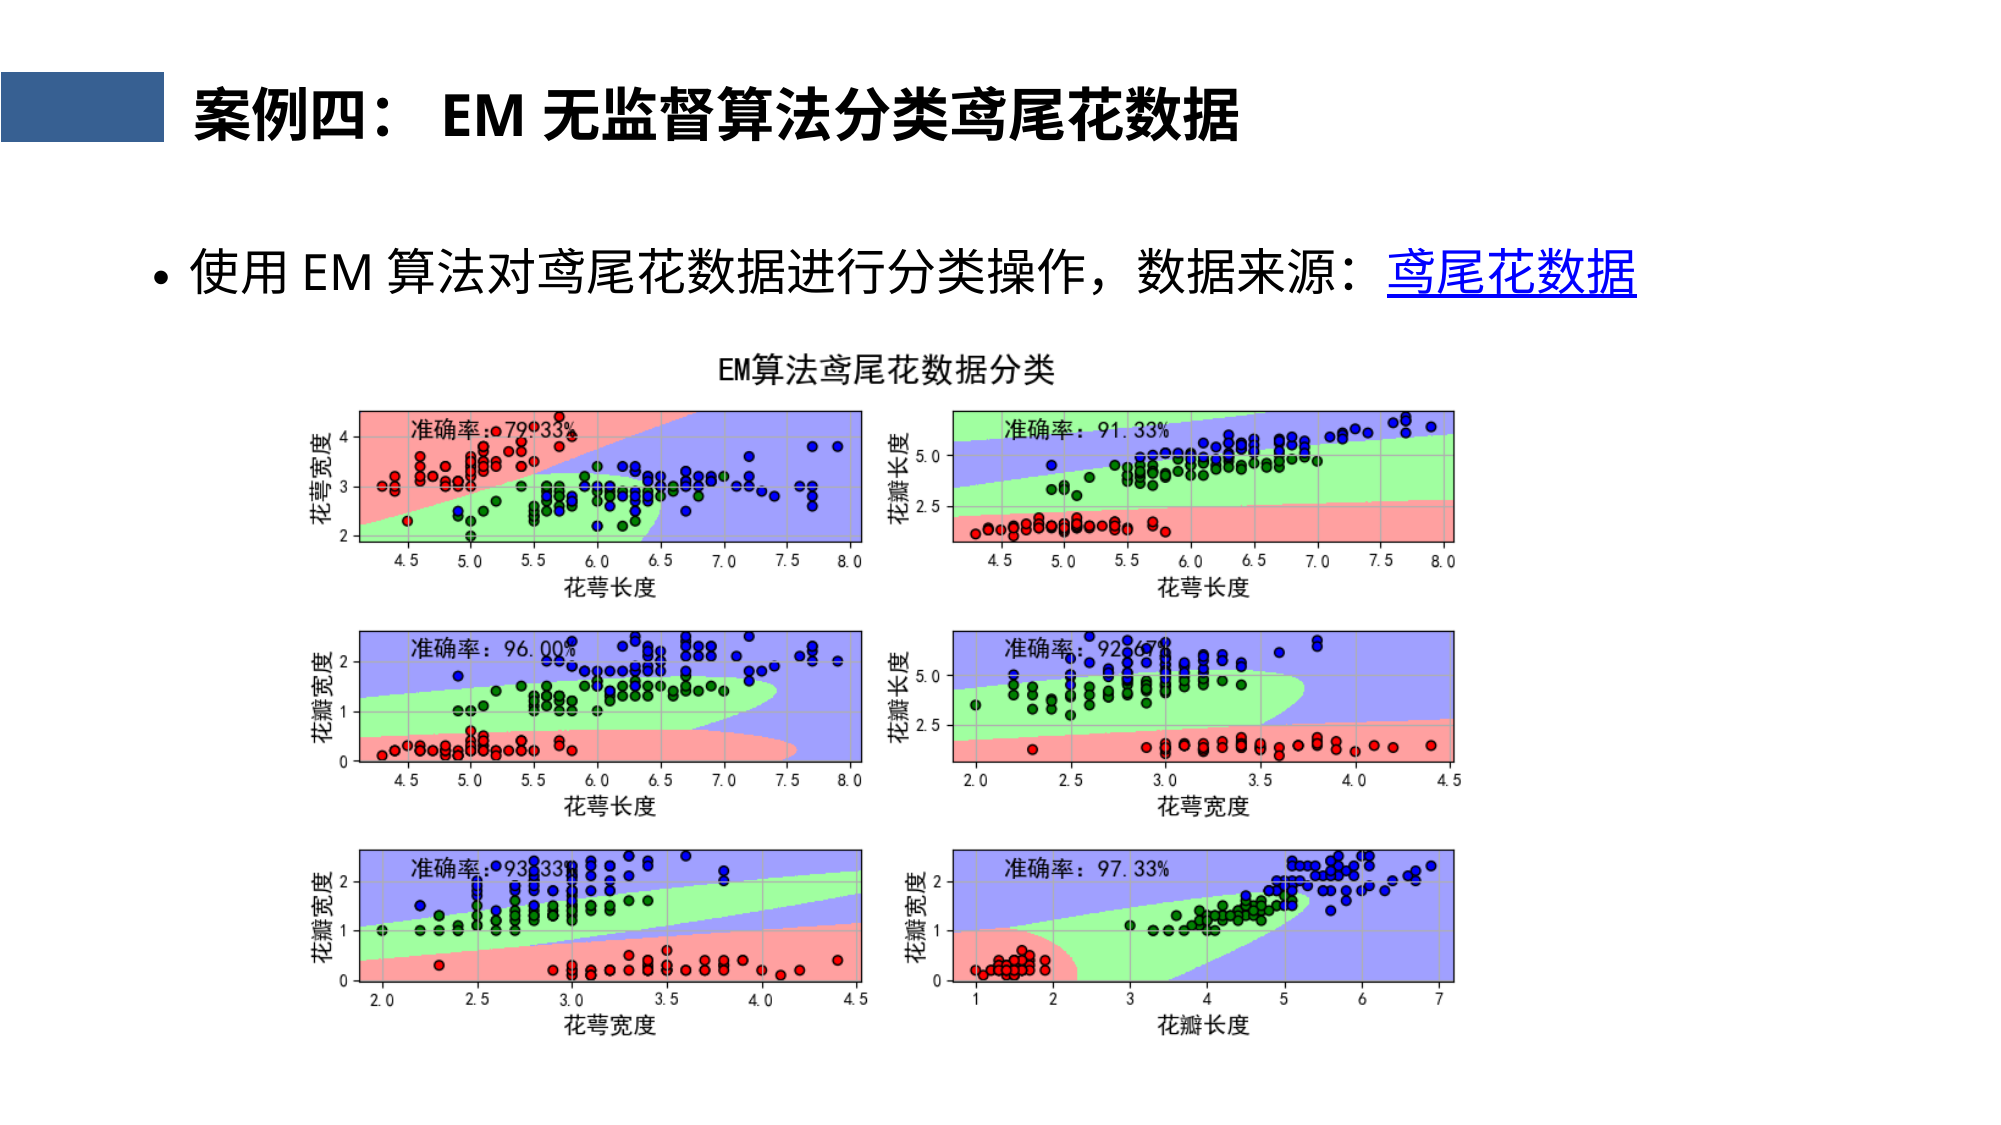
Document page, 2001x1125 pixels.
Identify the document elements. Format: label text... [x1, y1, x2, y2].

title 案例四：EM无监督算法分类鸢尾花数据 [178, 27, 1904, 208]
picture [302, 340, 1473, 1056]
list 使用EM算法对鸢尾花数据进行分类操作，数据来源：鸢尾花数据 [137, 196, 1863, 1014]
